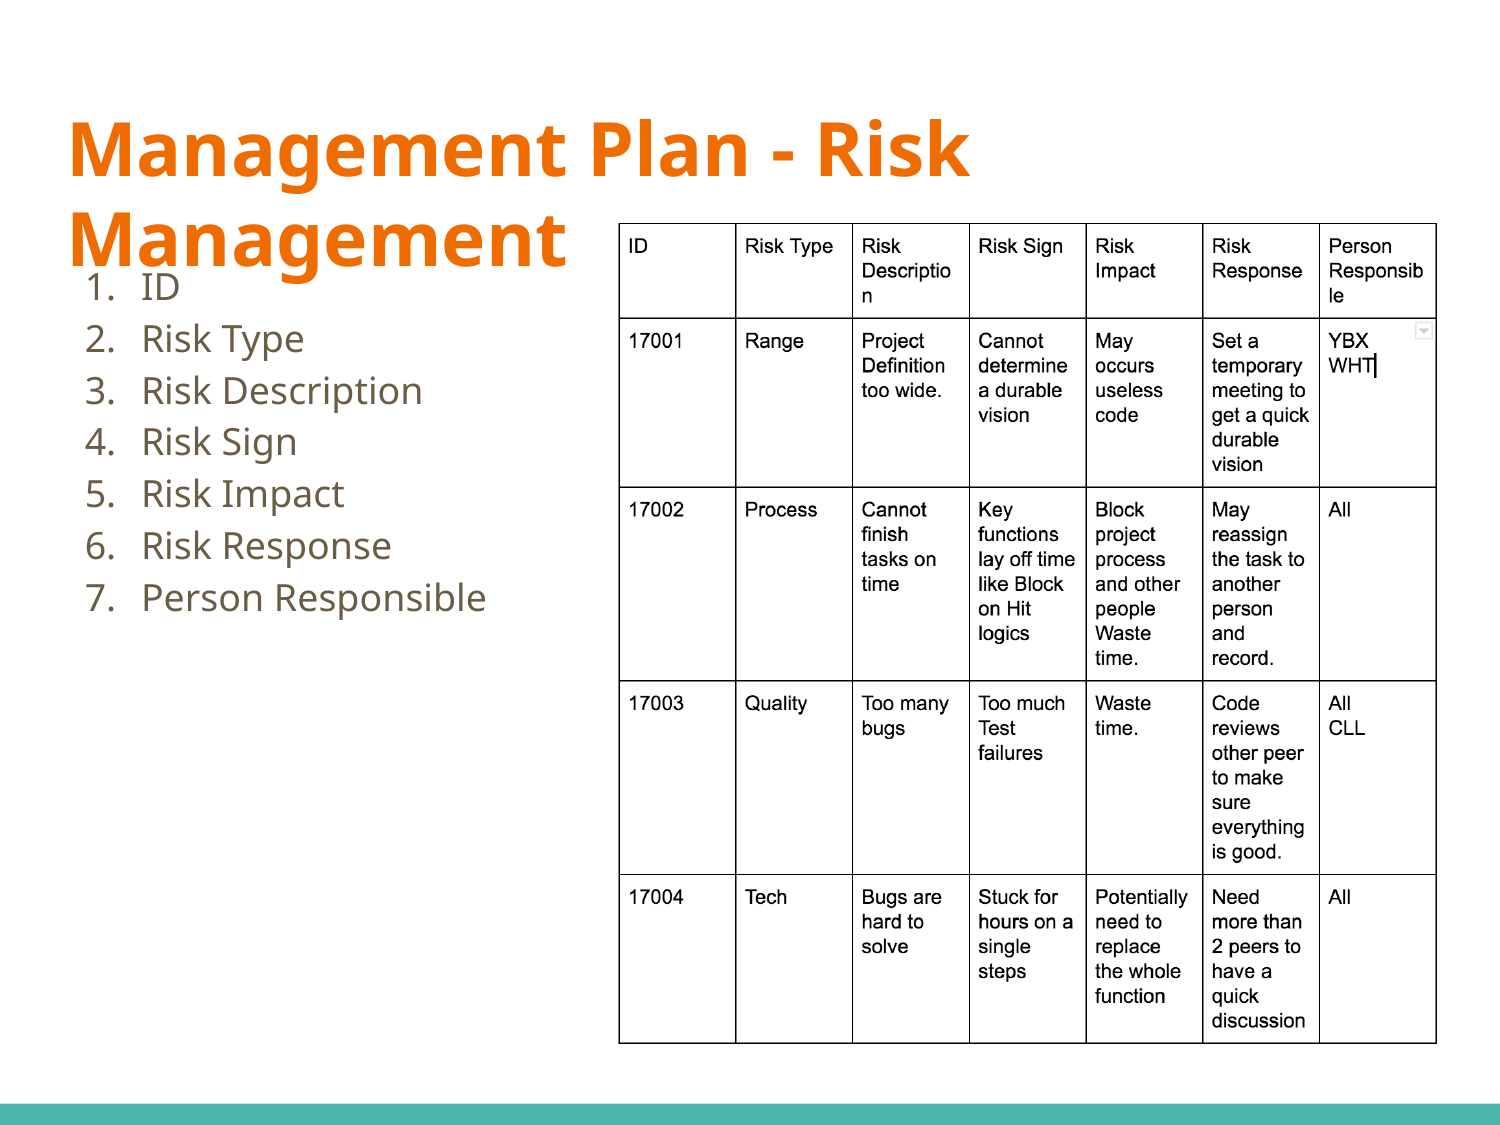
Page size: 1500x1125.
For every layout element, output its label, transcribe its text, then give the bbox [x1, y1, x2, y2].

list ID Risk Type Risk Description Risk Sign Risk Impact Risk Response Person Responsible [51, 241, 598, 1000]
picture [603, 210, 1450, 1056]
title Management Plan - Risk Management [51, 86, 1449, 241]
